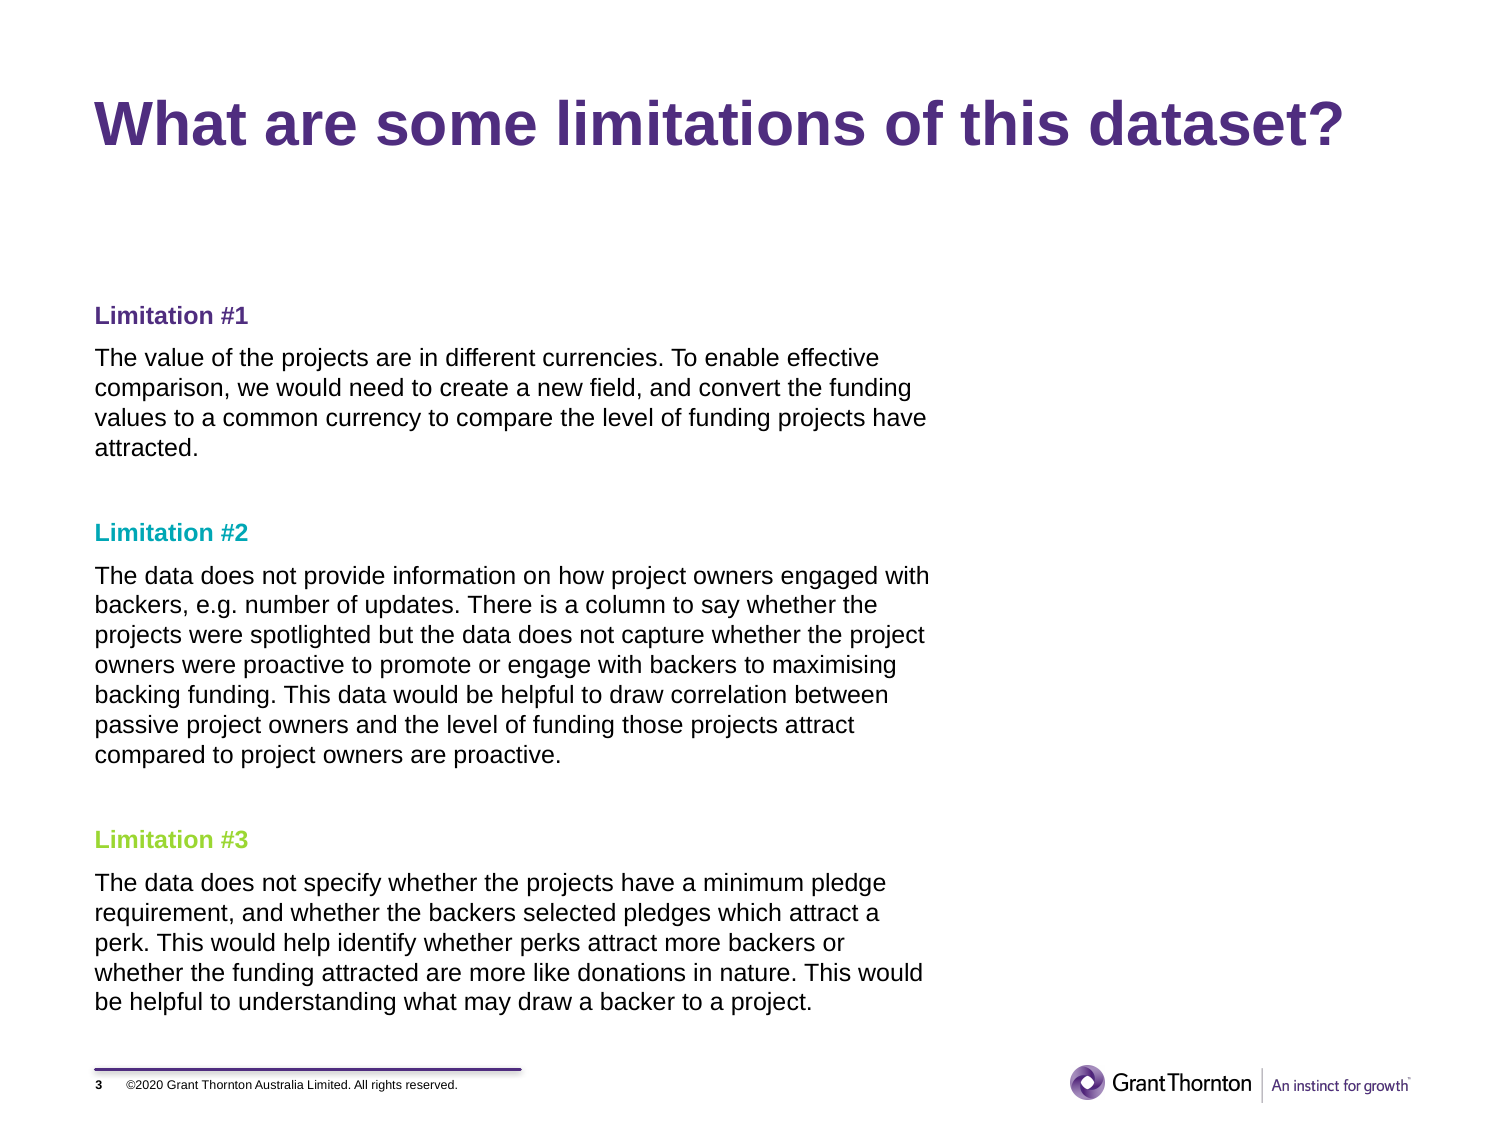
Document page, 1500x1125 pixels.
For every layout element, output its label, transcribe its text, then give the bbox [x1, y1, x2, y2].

picture [1070, 1065, 1105, 1100]
title What are some limitations of this dataset? [94, 82, 1406, 232]
slide_number 3 [95, 1069, 126, 1100]
list Limitation #1 The value of the projects are in different currencies. To enable effective comparison, we would need to create a new field, and convert the funding values to a common currency to compare the level of funding projects have attracted. Limitation #2 The data does not provide information on how project owners engaged with backers, e.g. number of updates. There is a column to say whether the projects were spotlighted but the data does not capture whether the project owners were proactive to promote or engage with backers to maximising backing funding. This data would be helpful to draw correlation between passive project owners and the level of funding those projects attract compared to project owners are proactive. Limitation #3 The data does not specify whether the projects have a minimum pledge requirement, and whether the backers selected pledges which attract a perk. This would help identify whether perks attract more backers or whether the funding attracted are more like donations in nature. This would be helpful to understanding what may draw a backer to a project. [94, 299, 937, 1030]
